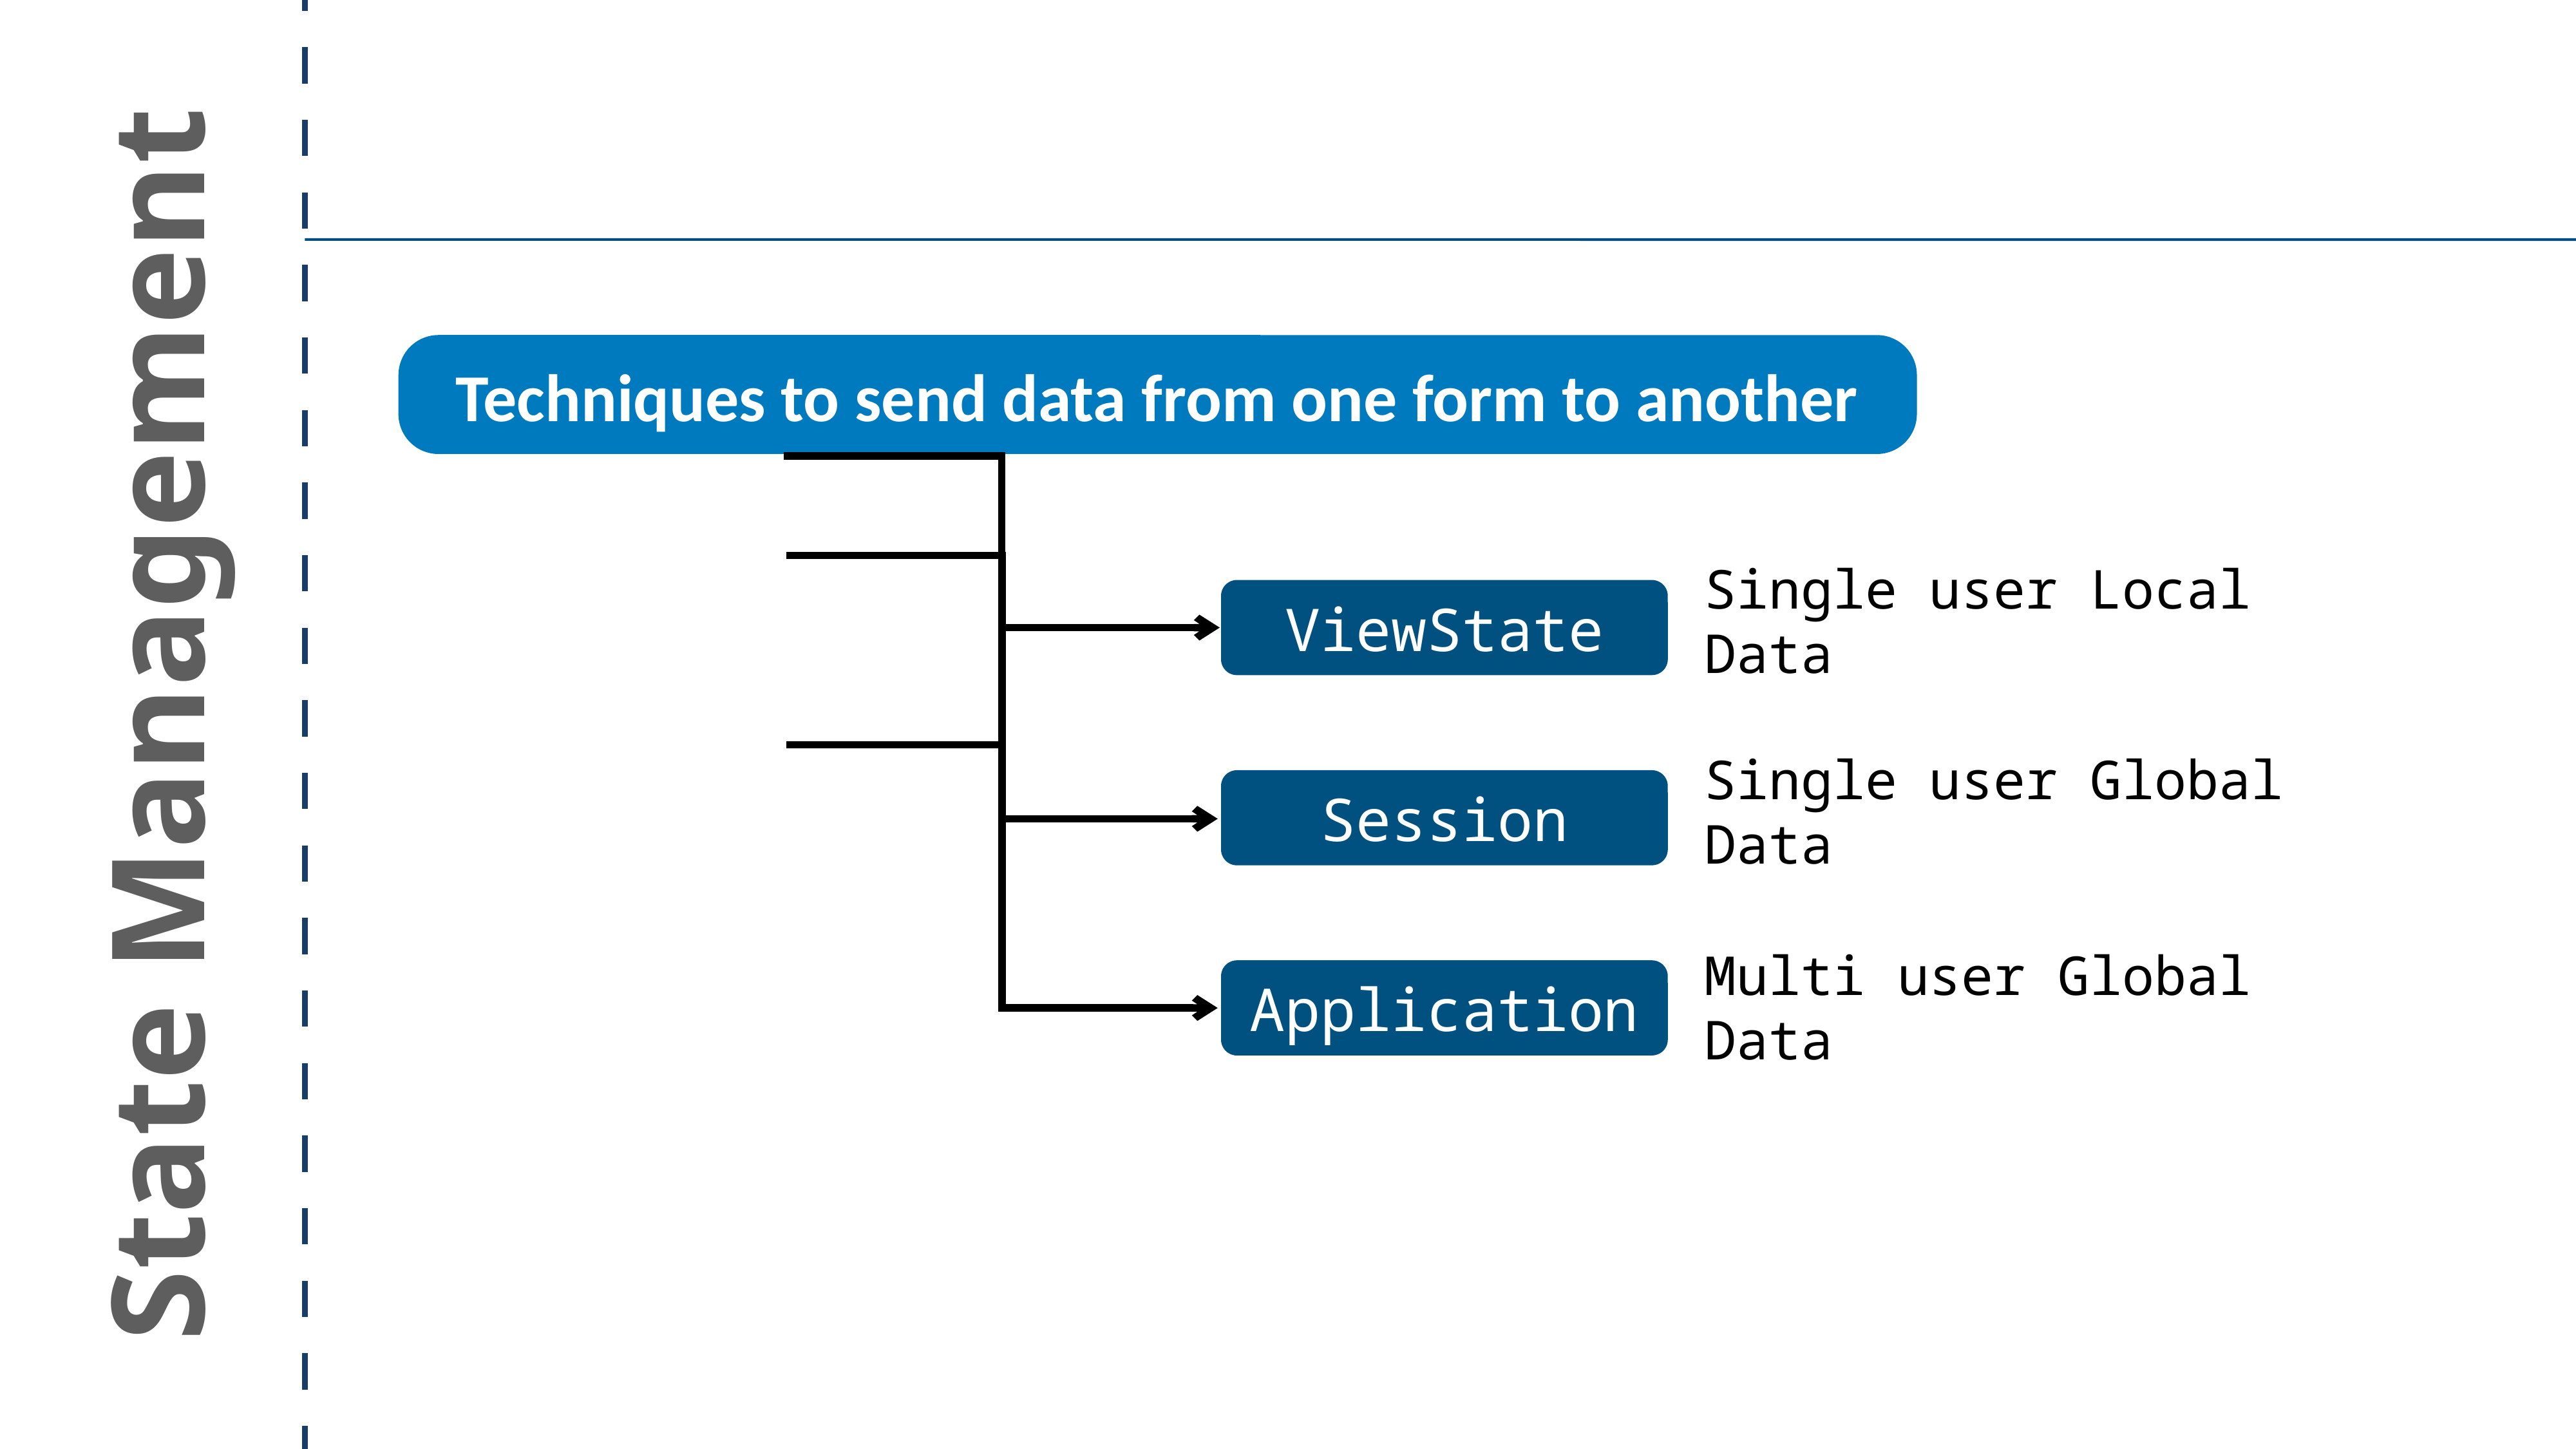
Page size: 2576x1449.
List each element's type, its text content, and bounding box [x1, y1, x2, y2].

text_box ViewState [1221, 580, 1668, 676]
text_box Application [1221, 960, 1668, 1056]
text_box Techniques to send data from one form to another [398, 335, 1917, 454]
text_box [783, 455, 1220, 1009]
text_box Session [1221, 770, 1668, 866]
text_box State Management [68, 100, 238, 1349]
text_box Single user Local Data [1696, 547, 2418, 692]
text_box Multi user Global Data [1696, 934, 2418, 1078]
text_box Single user Global Data [1696, 738, 2418, 882]
